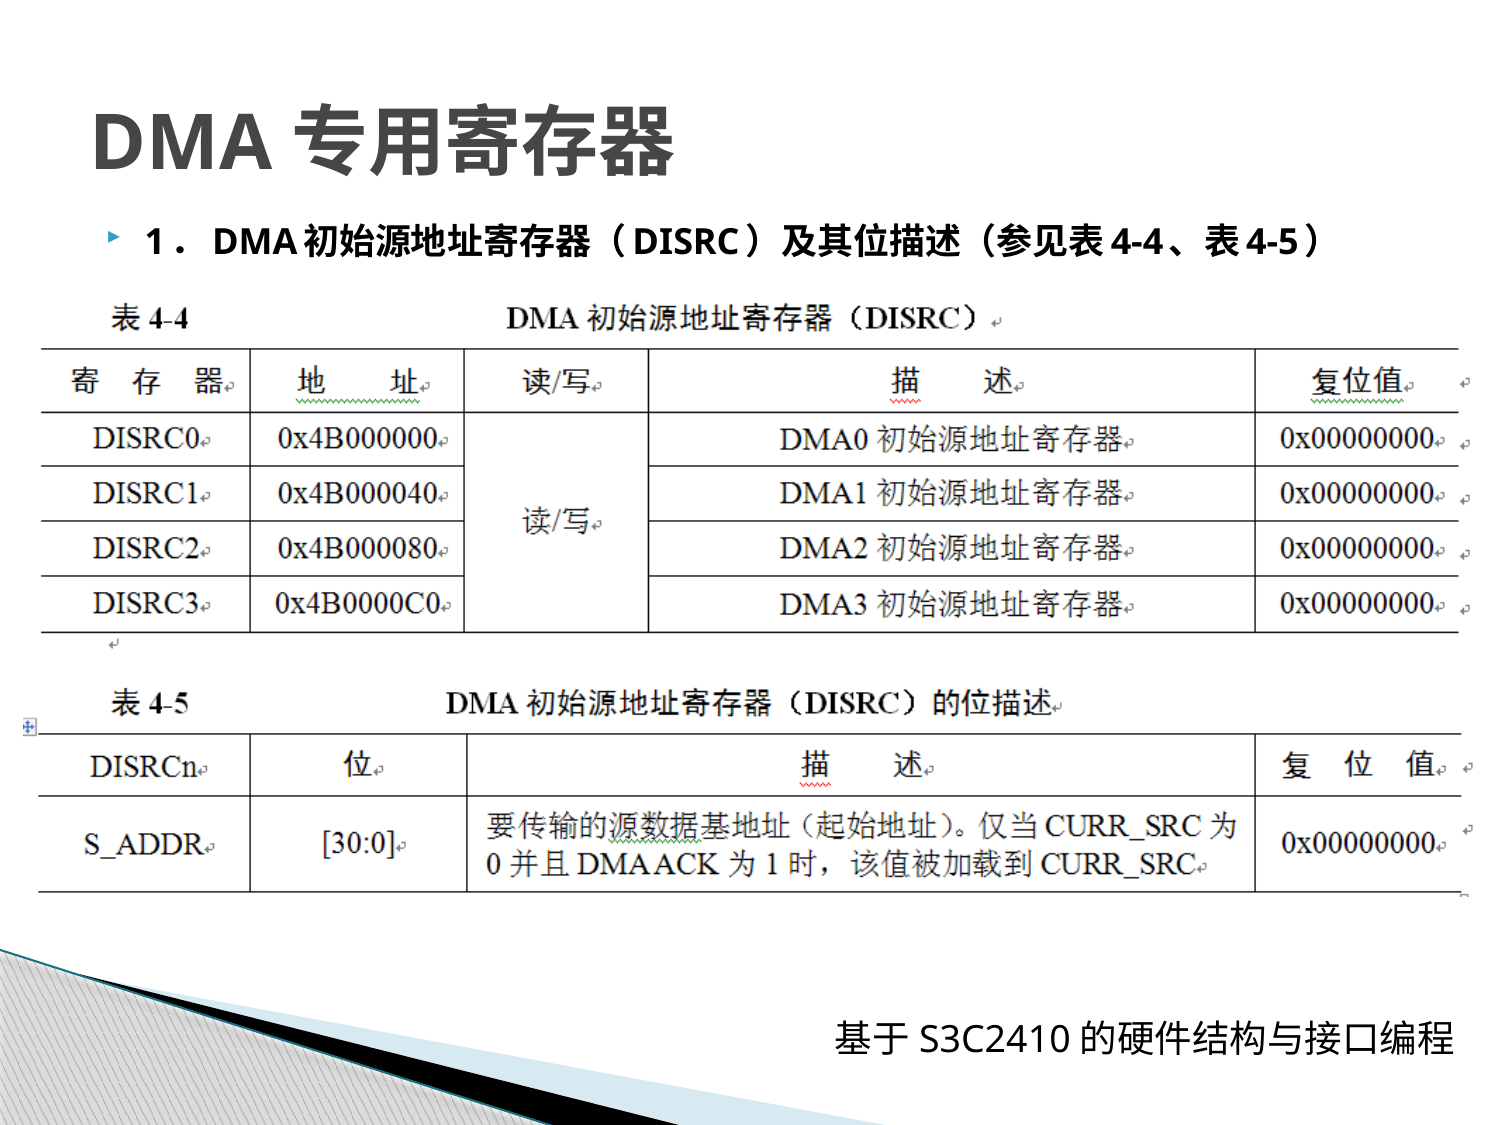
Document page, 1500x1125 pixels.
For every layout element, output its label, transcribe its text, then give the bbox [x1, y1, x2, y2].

picture [23, 292, 1477, 897]
list 1．DMA初始源地址寄存器（DISRC）及其位描述（参见表4-4、表4-5） [75, 233, 1425, 292]
text_box 基于S3C2410的硬件结构与接口编程 [820, 1007, 1500, 1068]
title DMA专用寄存器 [75, 45, 1425, 233]
